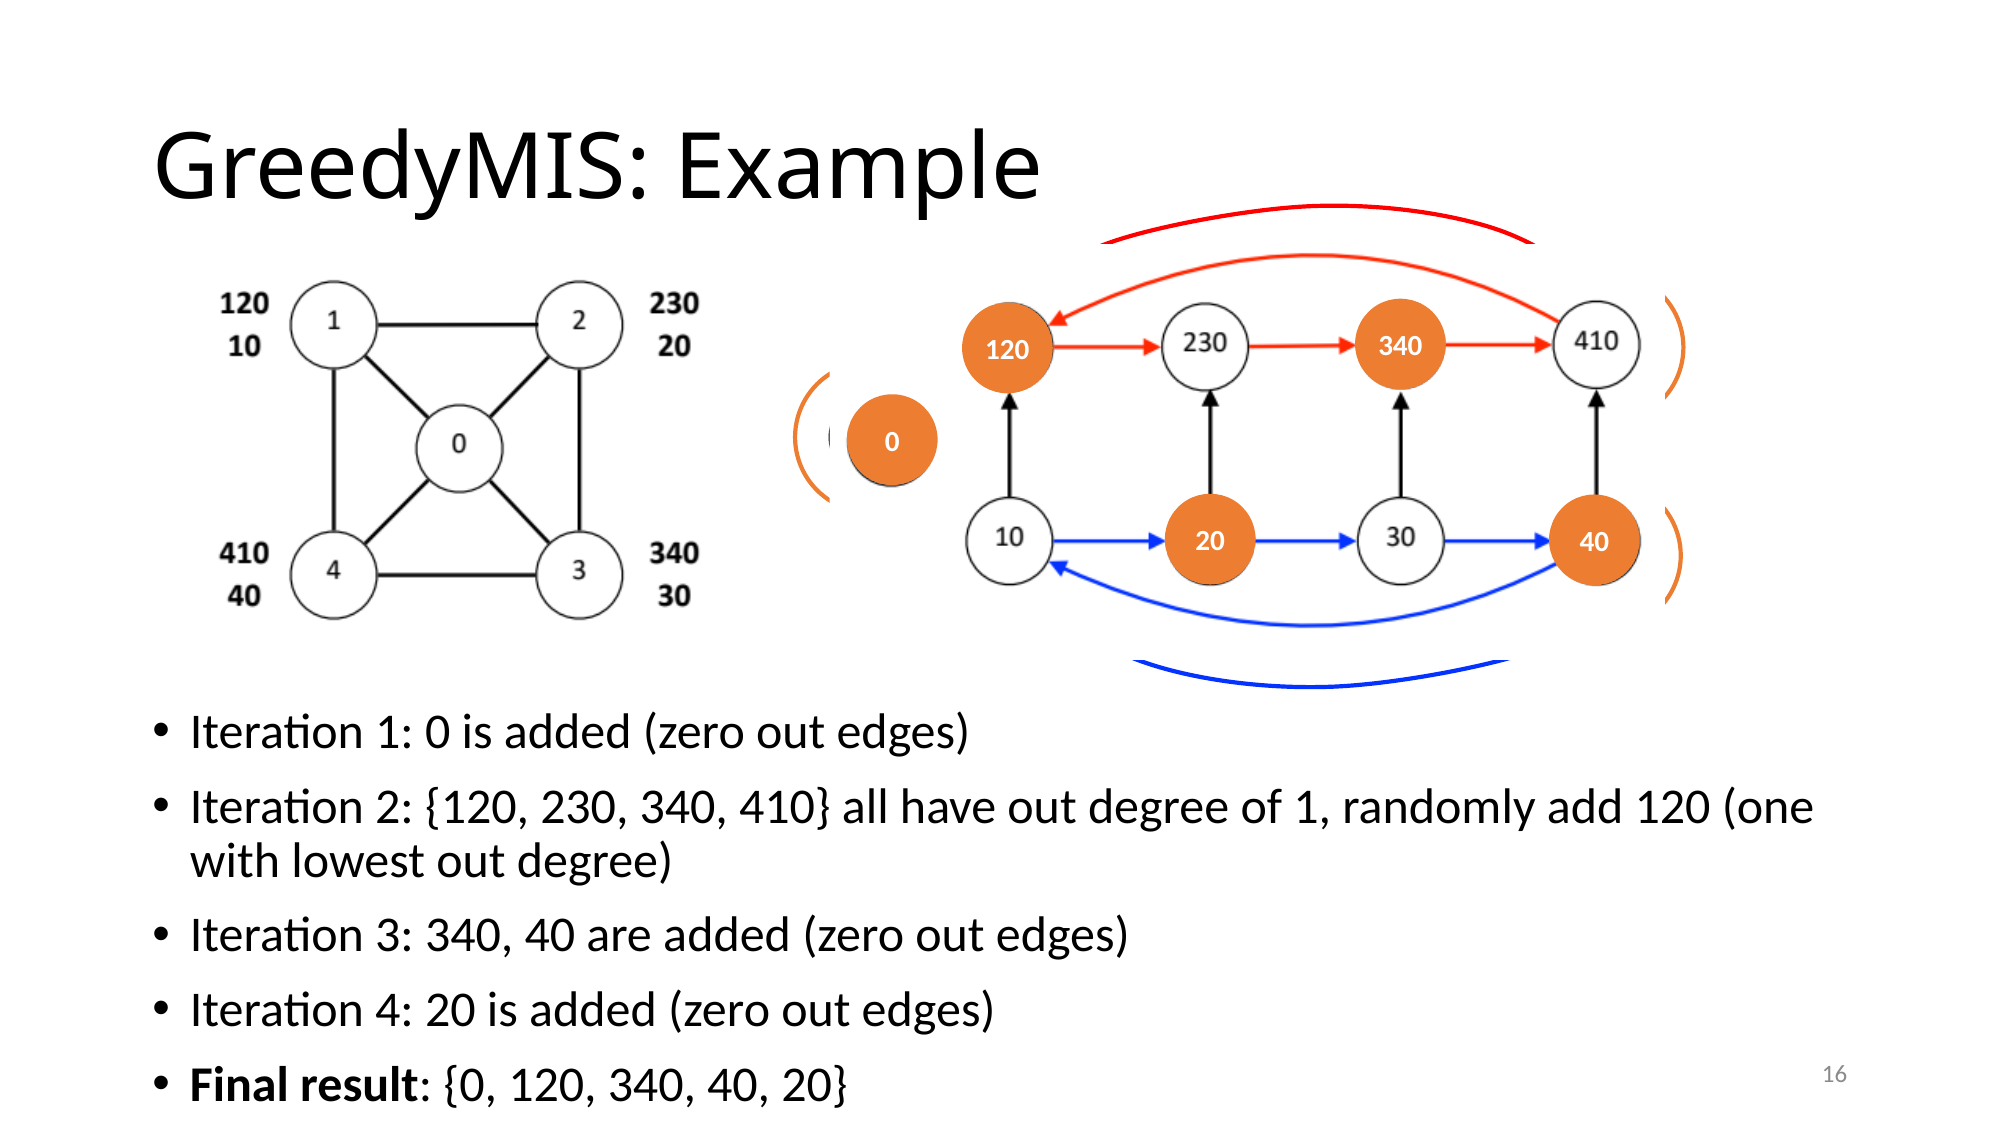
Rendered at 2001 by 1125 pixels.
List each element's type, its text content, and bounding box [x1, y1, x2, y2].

slide_number 16 [1412, 1042, 1863, 1103]
text_box [794, 373, 829, 502]
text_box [829, 244, 1665, 660]
text_box [1134, 660, 1507, 689]
list Iteration 1: 0 is added (zero out edges) Iteration 2: {120, 230, 340, 410} all have out degree of 1, randomly add 120 (one with lowest out degree) Iteration 3: 340, 40 are added (zero out edges) Iteration 4: 20 is added (zero out edges) Final result: {0, 120, 340, 40, 20} [137, 697, 1863, 1007]
text_box [1665, 296, 1685, 399]
title GreedyMIS: Example [137, 59, 1863, 278]
text_box [1102, 204, 1534, 244]
picture [208, 263, 707, 679]
text_box [1665, 507, 1682, 604]
